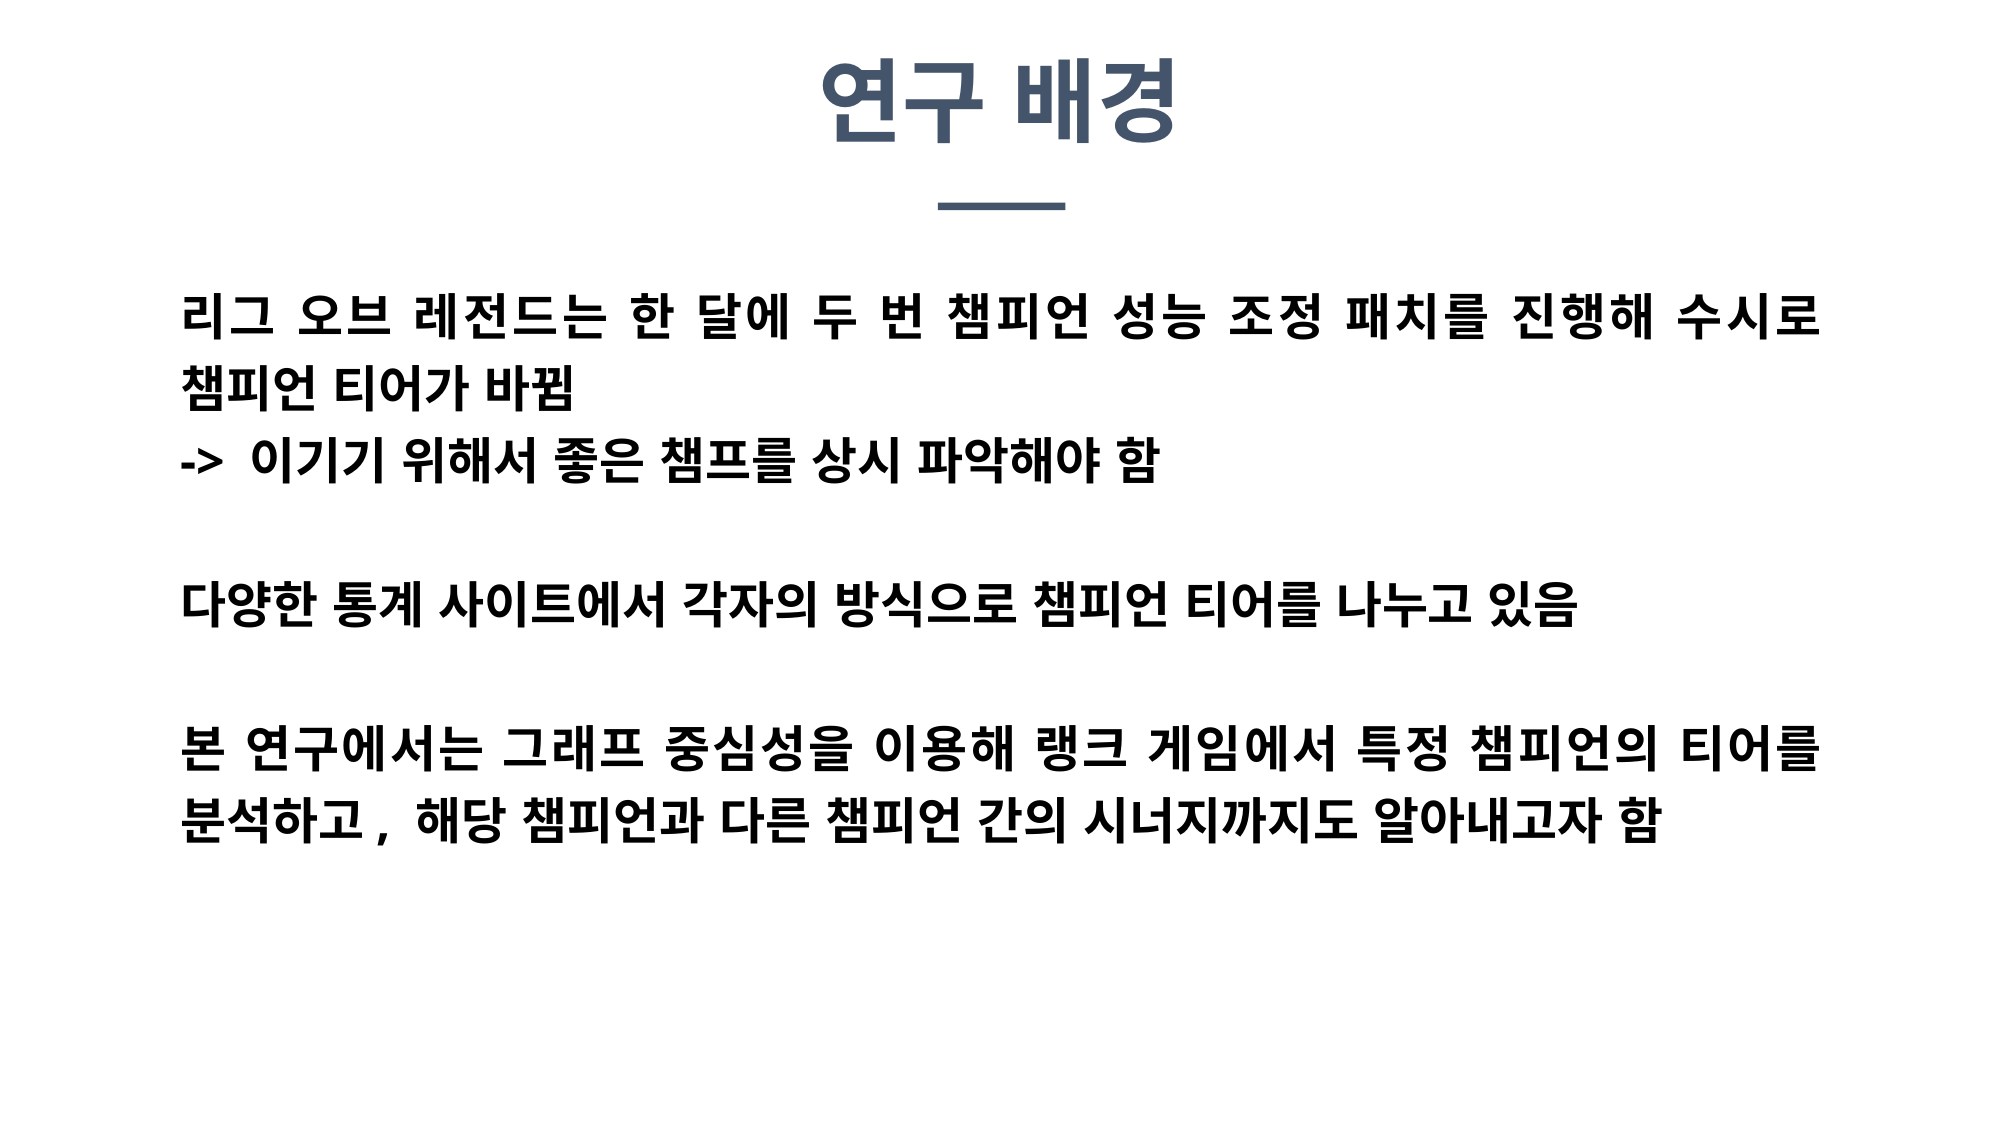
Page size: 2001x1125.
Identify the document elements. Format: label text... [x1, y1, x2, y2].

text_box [493, 39, 1507, 211]
text_box 리그 오브 레전드는 한 달에 두 번 챔피언 성능 조정 패치를 진행해 수시로 챔피언 티어가 바뀜 -> 이기기 위해서 좋은 챔프를 상시 파악해야 함 다양한 통계 사이트에서 각자의 방식으로 챔피언 티어를 나누고 있음 본 연구에서는 그래프 중심성을 이용해 랭크 게임에서 특정 챔피언의 티어를 분석하고, 해당 챔피언과 다른 챔피언 간의 시너지까지도 알아내고자 함 [160, 263, 1854, 993]
